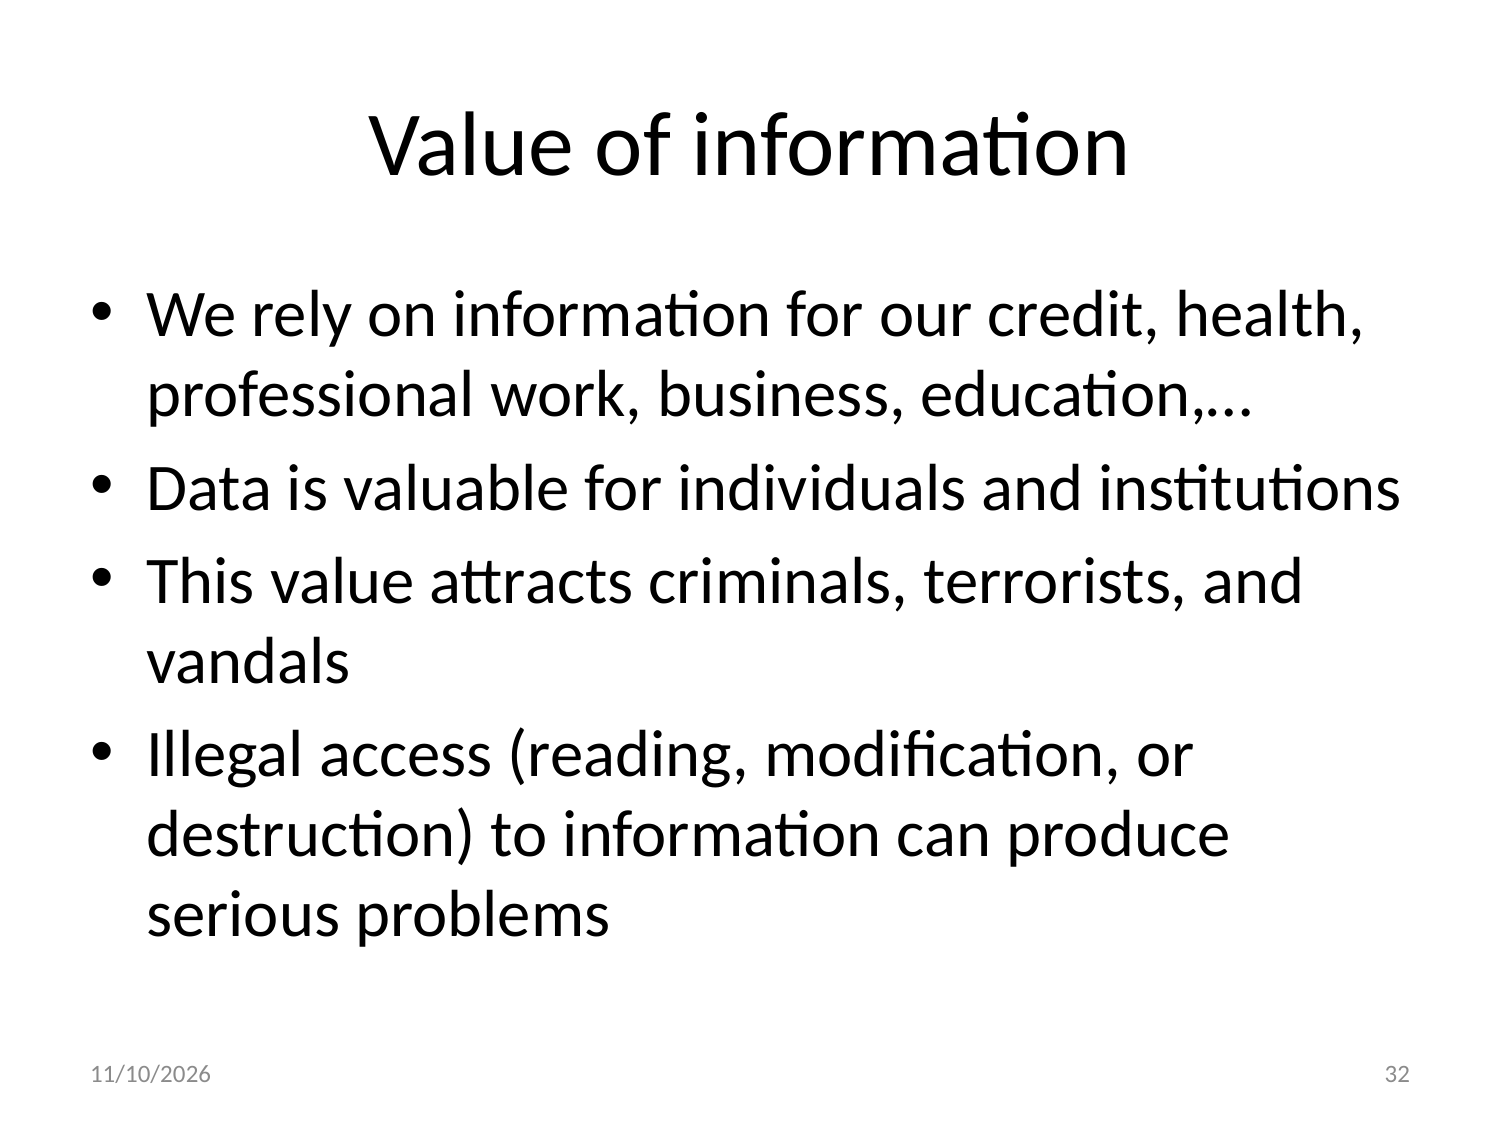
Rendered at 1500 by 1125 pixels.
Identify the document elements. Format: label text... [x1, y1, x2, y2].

list We rely on information for our credit, health, professional work, business, education,… Data is valuable for individuals and institutions This value attracts criminals, terrorists, and vandals Illegal access (reading, modification, or destruction) to information can produce serious problems [75, 262, 1425, 1005]
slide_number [75, 1042, 425, 1103]
slide_number 32 [1074, 1042, 1425, 1103]
title Value of information [75, 45, 1425, 233]
